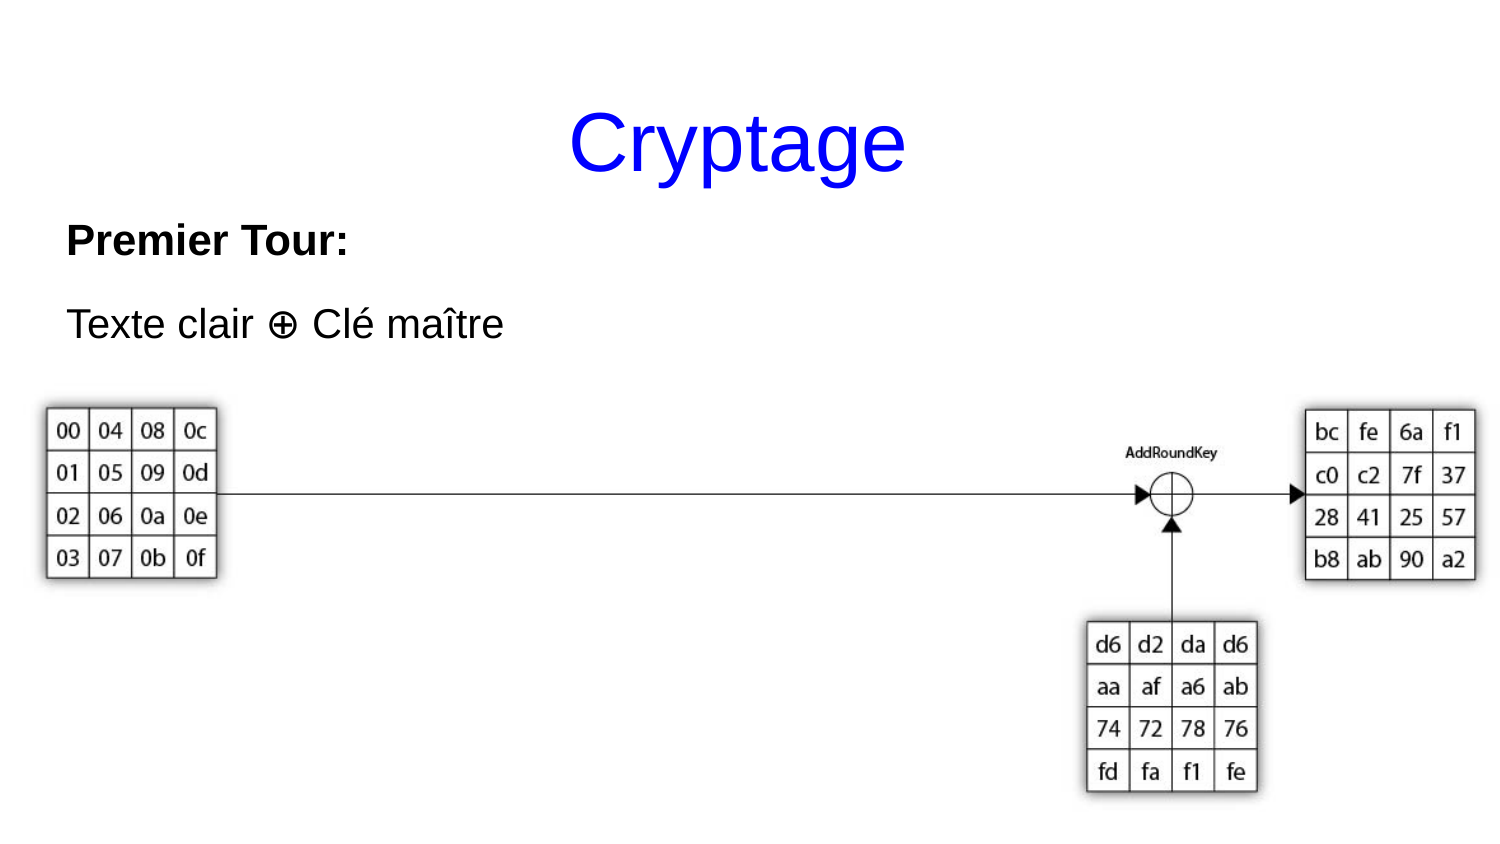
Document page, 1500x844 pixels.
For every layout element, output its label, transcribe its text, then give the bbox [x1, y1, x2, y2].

picture [14, 374, 1500, 817]
list Premier Tour: Texte clair ⊕ Clé maître [51, 189, 1449, 372]
title Cryptage [51, 72, 1449, 167]
